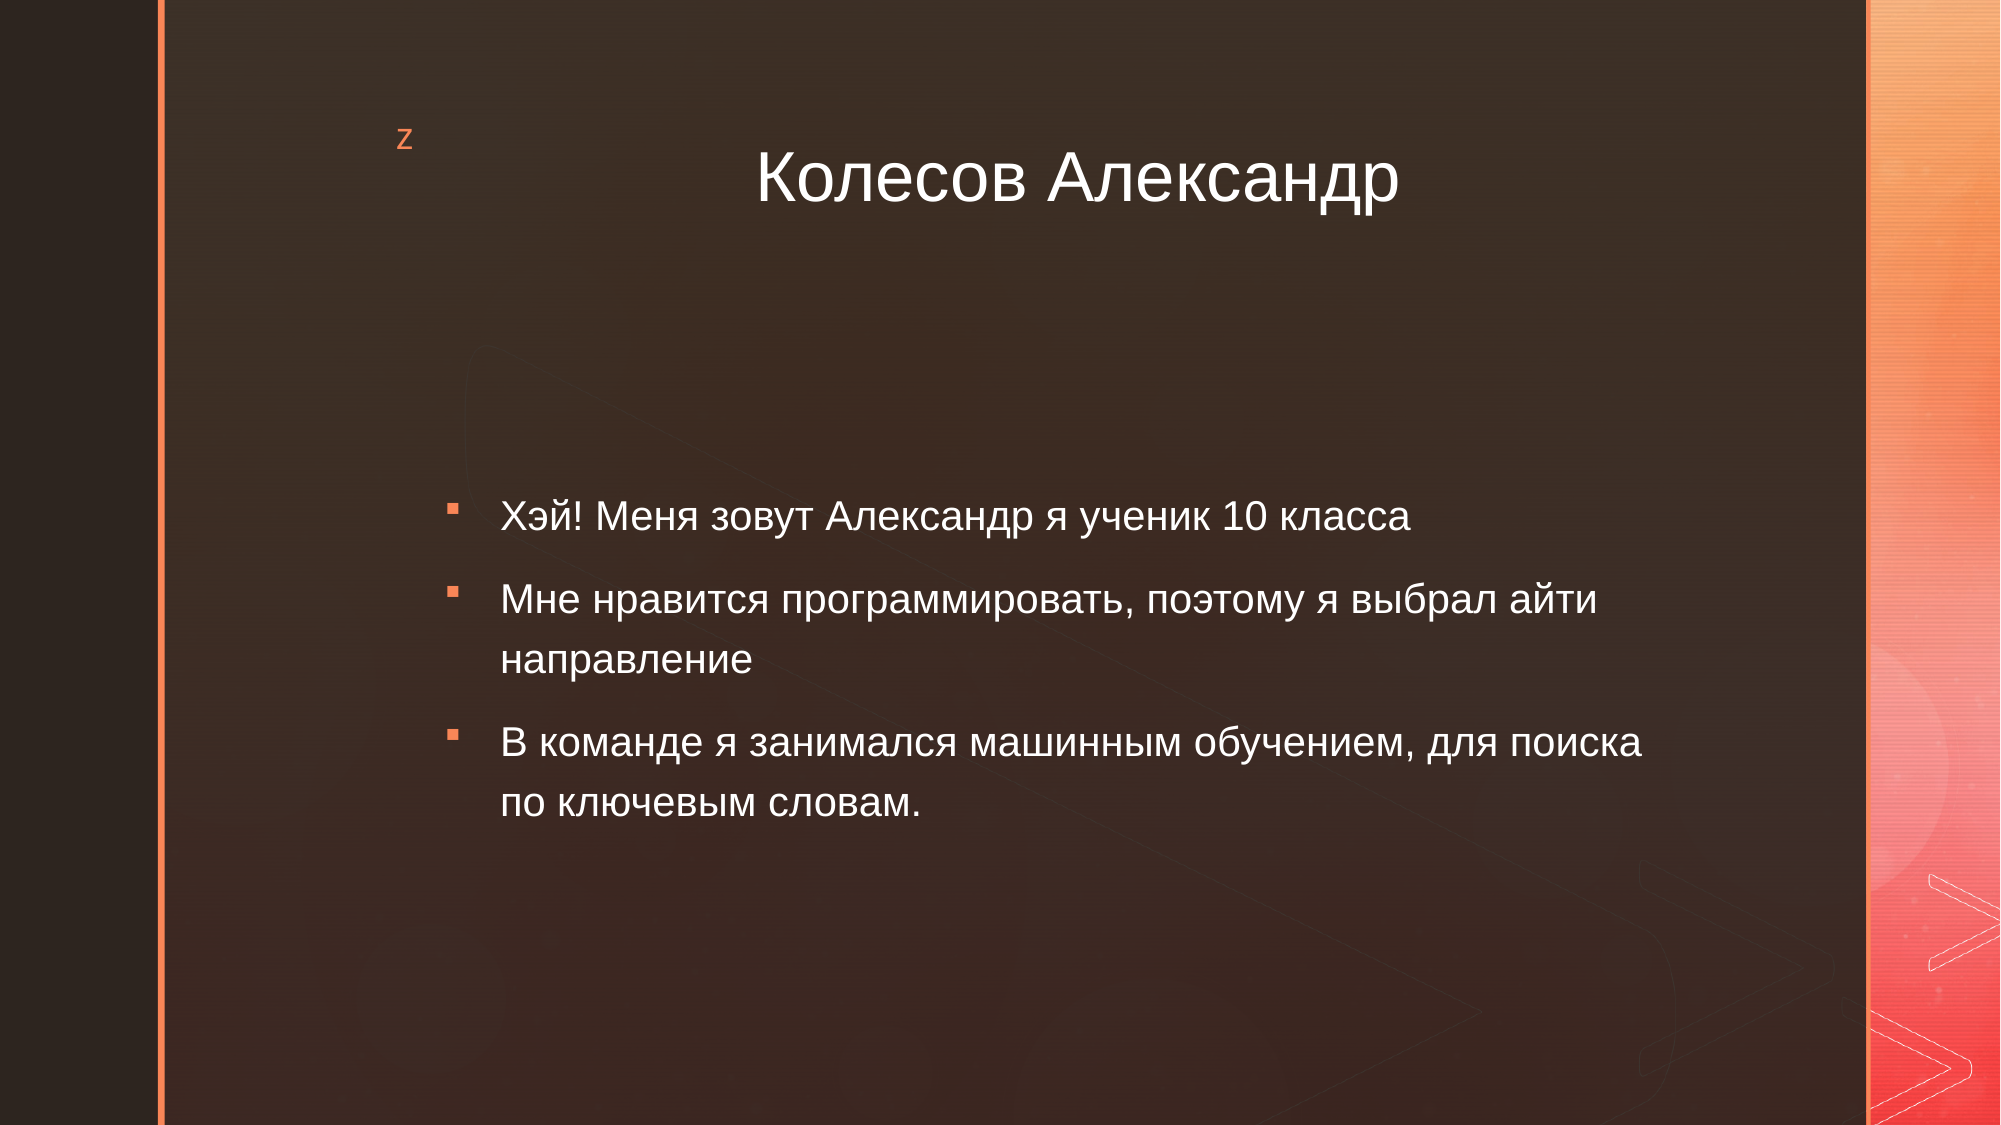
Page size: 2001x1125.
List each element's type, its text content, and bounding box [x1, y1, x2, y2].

list Хэй! Меня зовут Александр я ученик 10 класса Мне нравится программировать, поэтому я выбрал айти направление В команде я занимался машинным обучением, для поиска по ключевым словам. [428, 323, 1708, 980]
picture [1871, 0, 2001, 1125]
title Колесов Александр [428, 132, 1417, 310]
